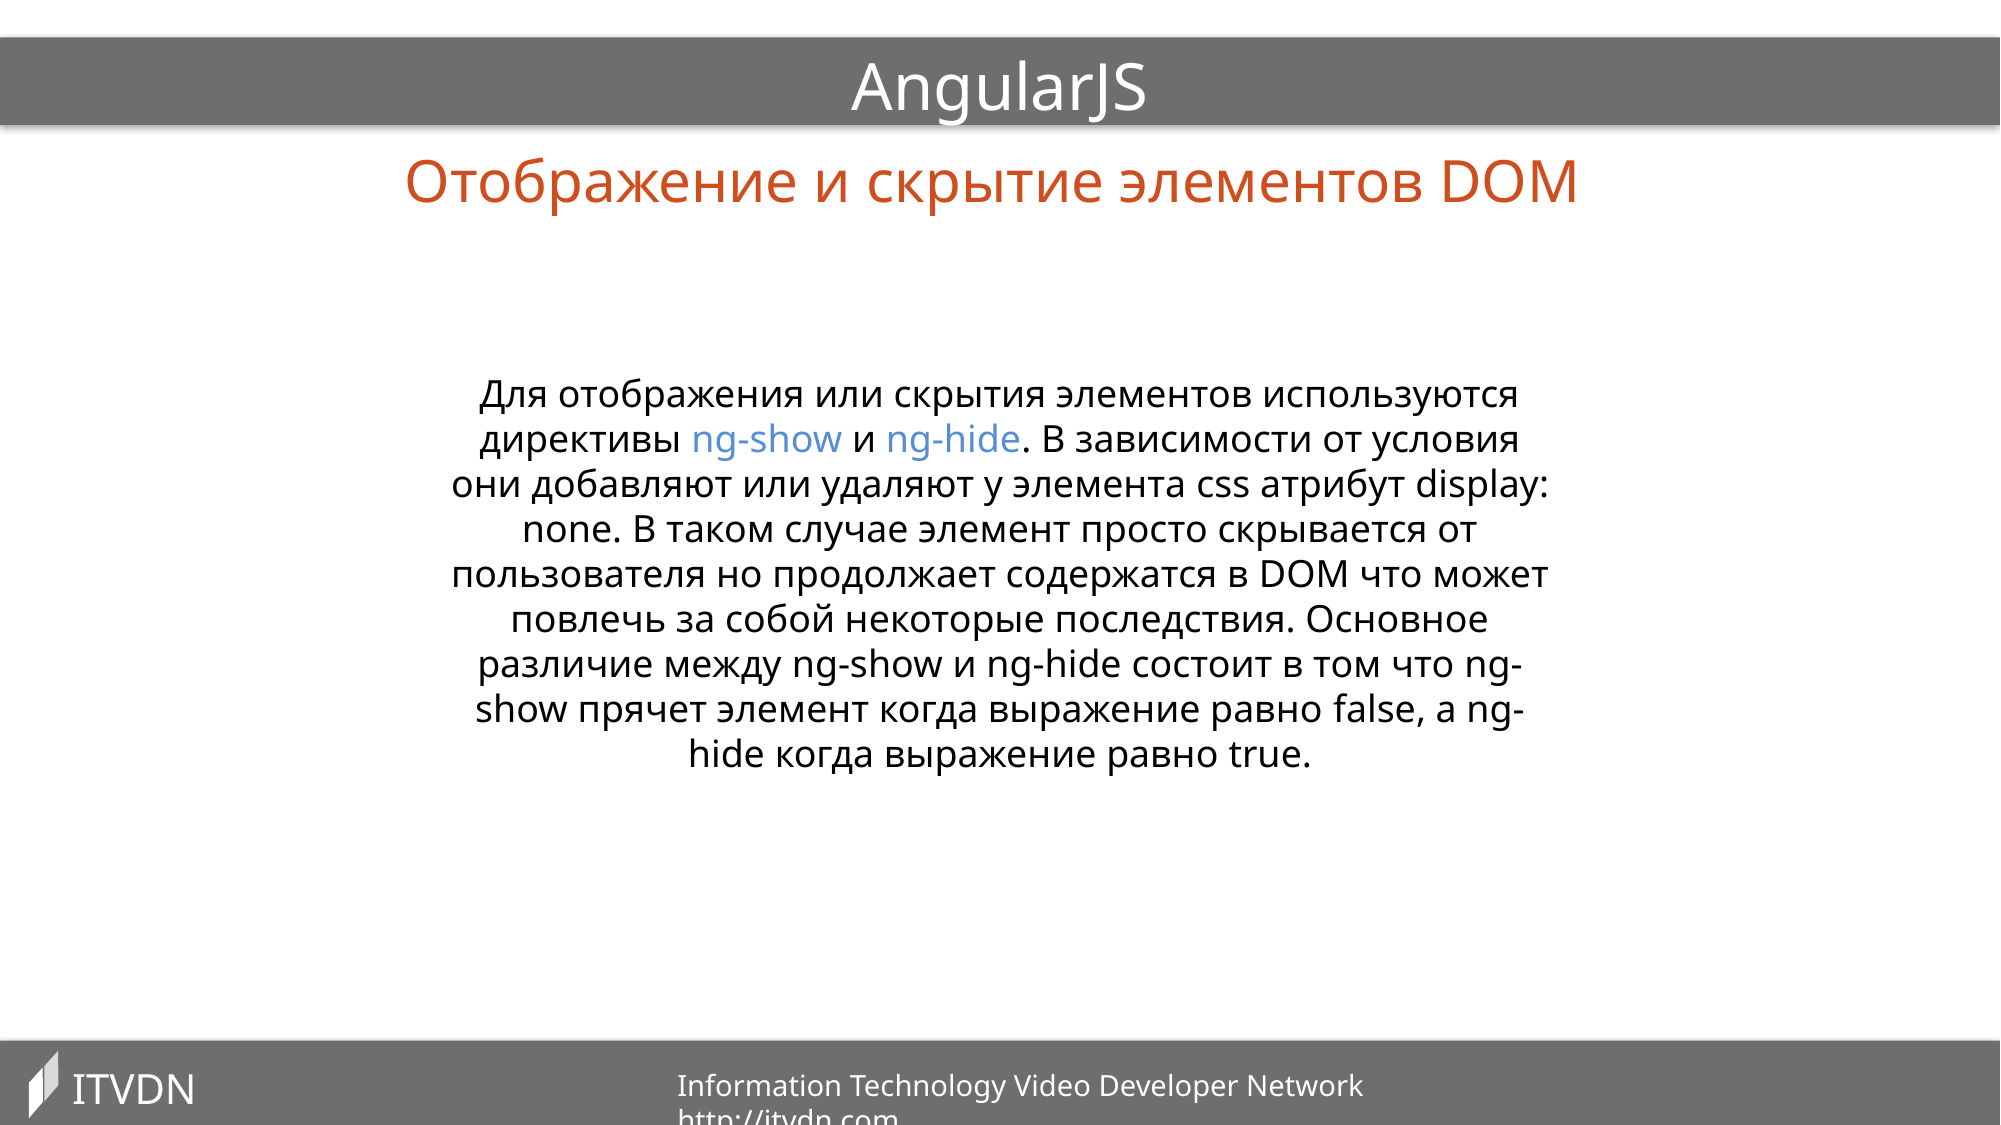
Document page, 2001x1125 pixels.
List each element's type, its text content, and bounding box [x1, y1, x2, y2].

text_box [0, 34, 2000, 128]
text_box Information Technology Video Developer Network http://itvdn.com [662, 1059, 1963, 1125]
text_box AngularJS [324, 37, 1675, 132]
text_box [28, 1050, 59, 1119]
text_box ITVDN [63, 1055, 212, 1120]
text_box [0, 1037, 2000, 1125]
text_box Отображение и скрытие элементов DOM [324, 138, 1675, 225]
text_box Для отображения или скрытия элементов используются директивы ng-show и ng-hide. В зависимости от условия они добавляют или удаляют у элемента css атрибут display: none. В таком случае элемент просто скрывается от пользователя но продолжает содержатся в DOM что может повлечь за собой некоторые последствия. Основное различие между ng-show и ng-hide состоит в том что ng-show прячет элемент когда выражение равно false, а ng-hide когда выражение равно true. [423, 360, 1577, 764]
